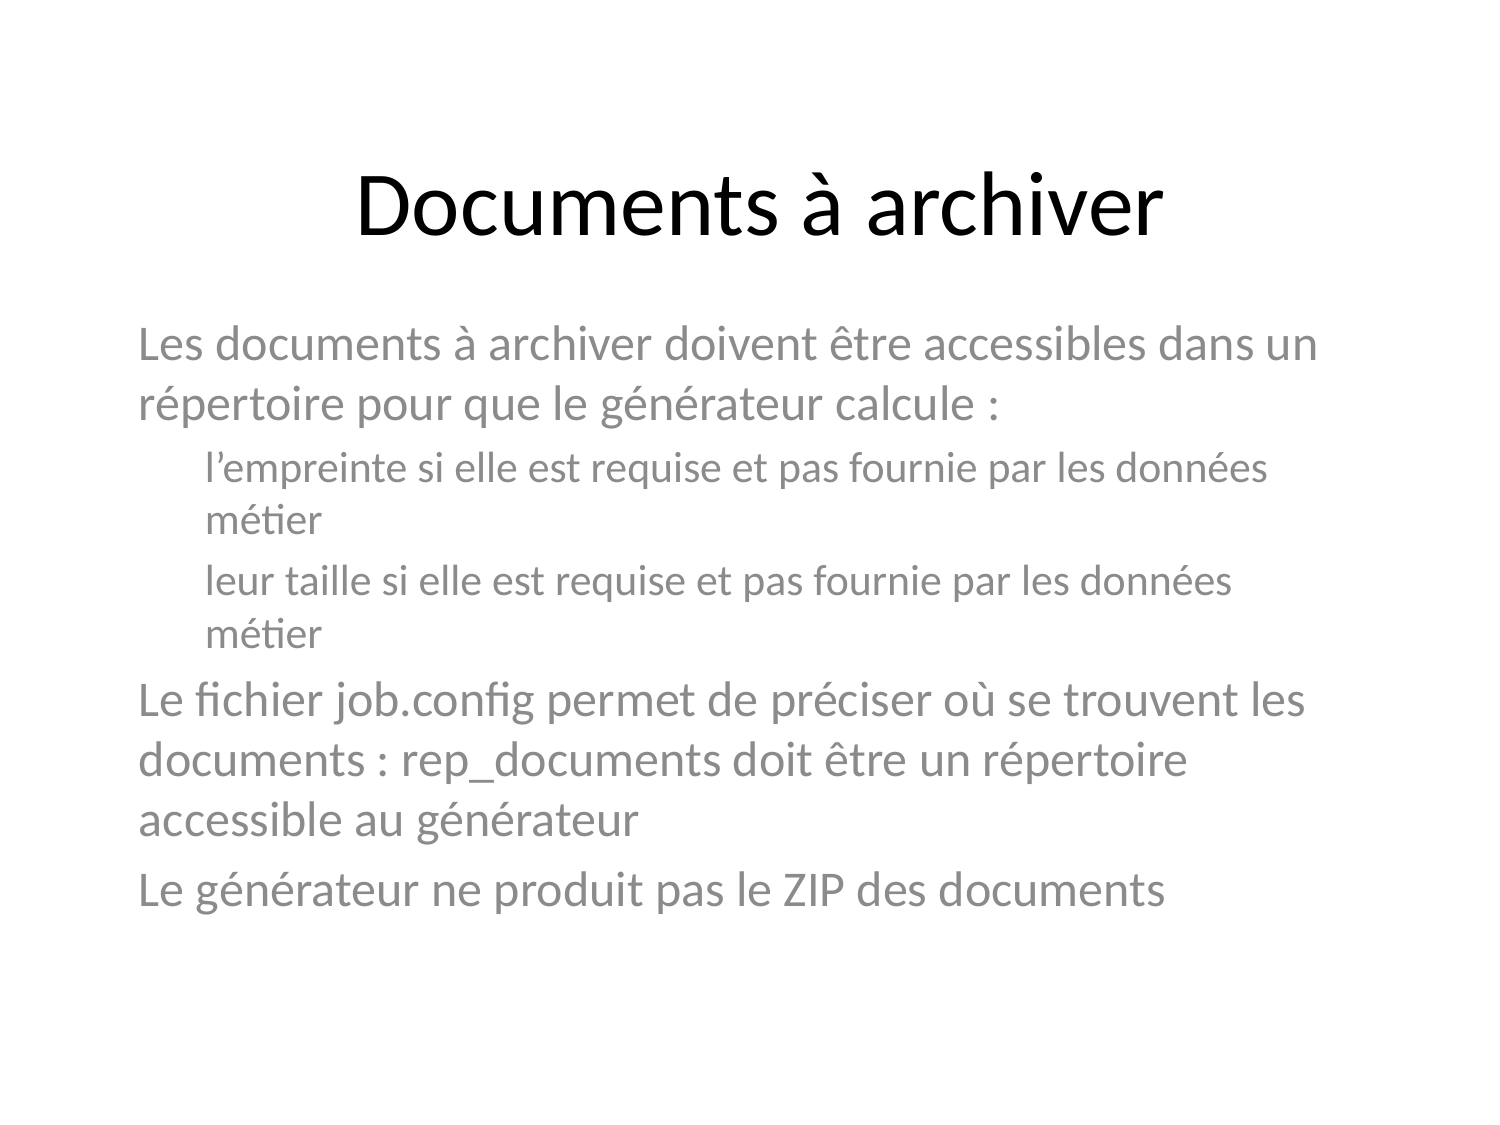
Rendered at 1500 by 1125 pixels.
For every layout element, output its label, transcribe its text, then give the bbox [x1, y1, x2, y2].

title Documents à archiver [123, 78, 1399, 320]
subtitle Les documents à archiver doivent être accessibles dans un répertoire pour que le générateur calcule : l’empreinte si elle est requise et pas fournie par les données métier leur taille si elle est requise et pas fournie par les données métier Le fichier job.config permet de préciser où se trouvent les documents : rep_documents doit être un répertoire accessible au générateur Le générateur ne produit pas le ZIP des documents [123, 302, 1365, 925]
